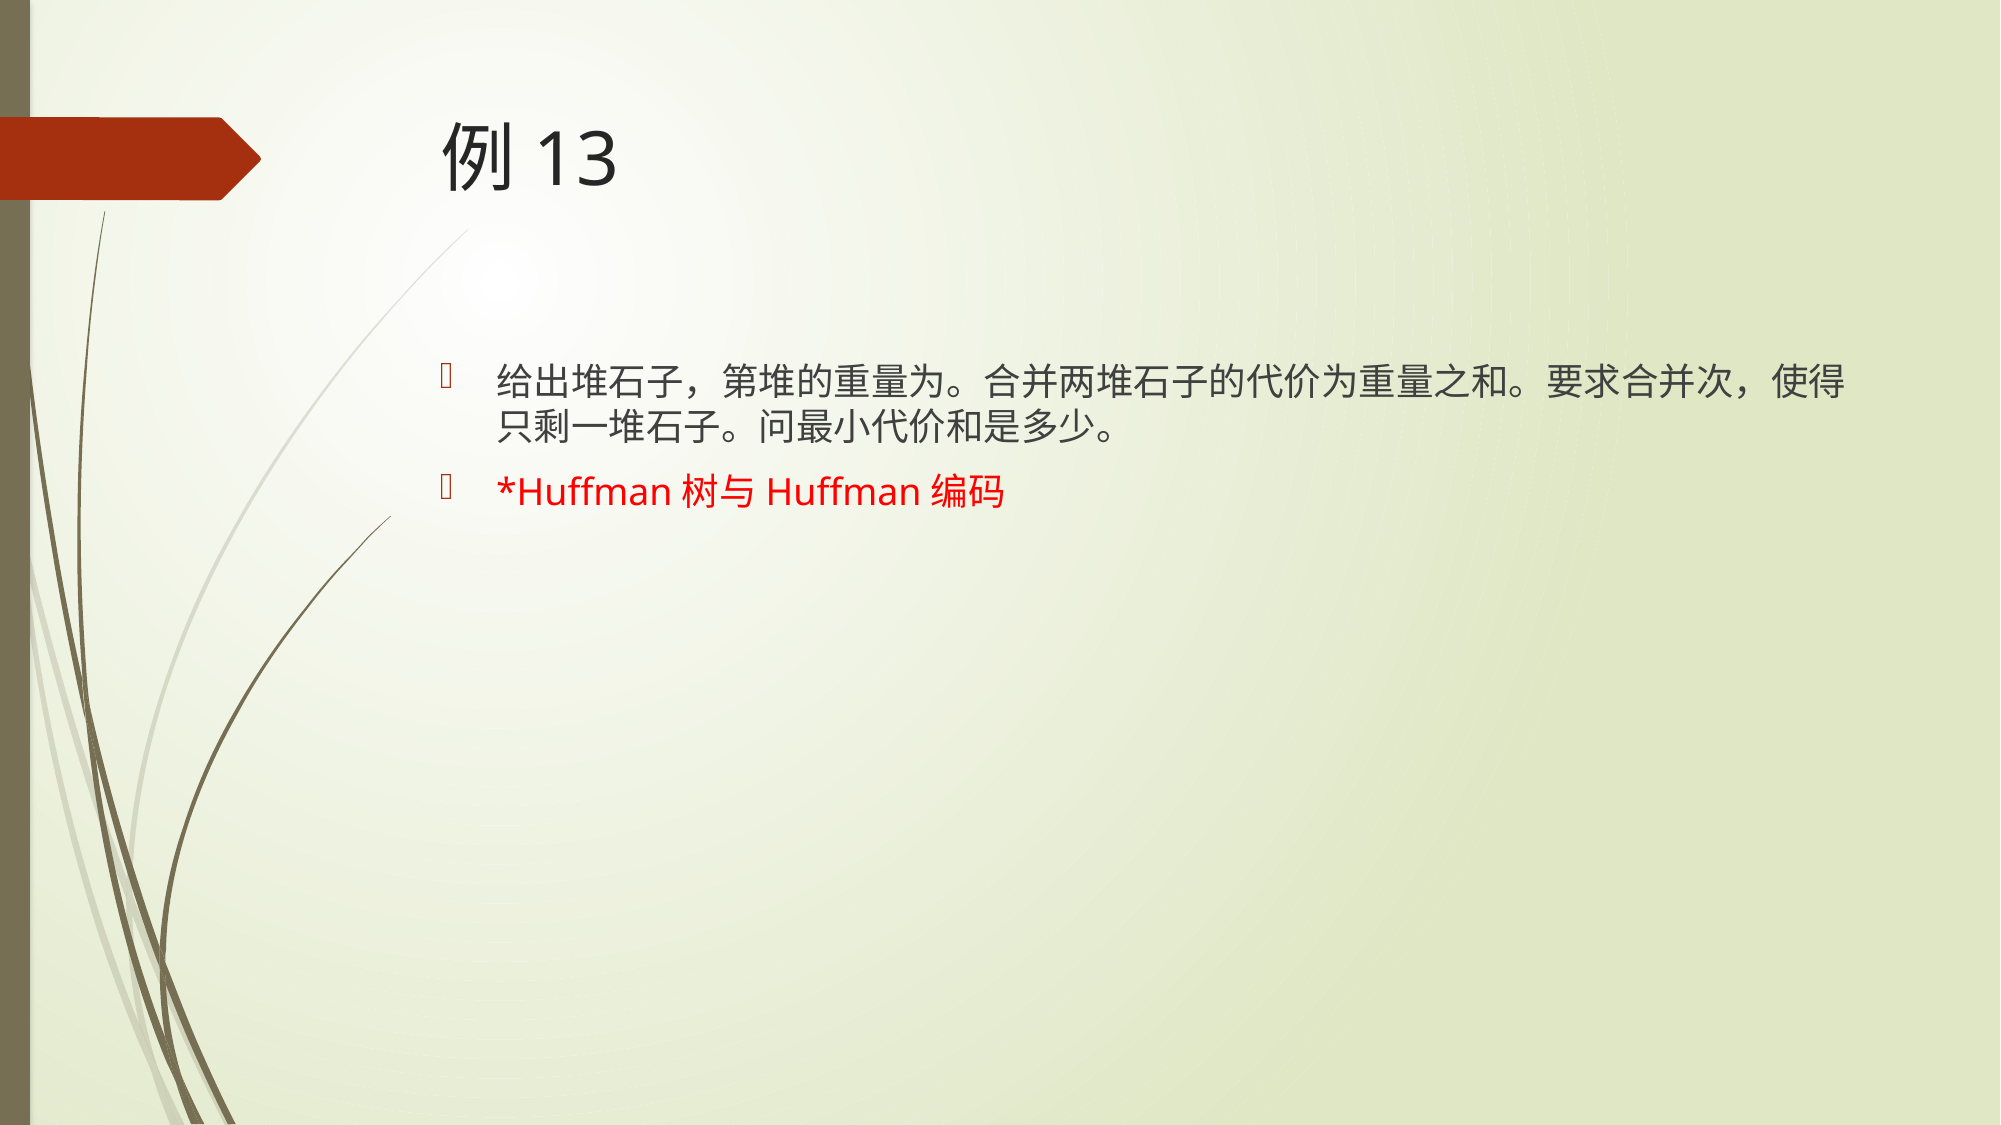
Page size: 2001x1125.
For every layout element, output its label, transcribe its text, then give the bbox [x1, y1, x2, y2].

title 例13 [425, 102, 1888, 313]
